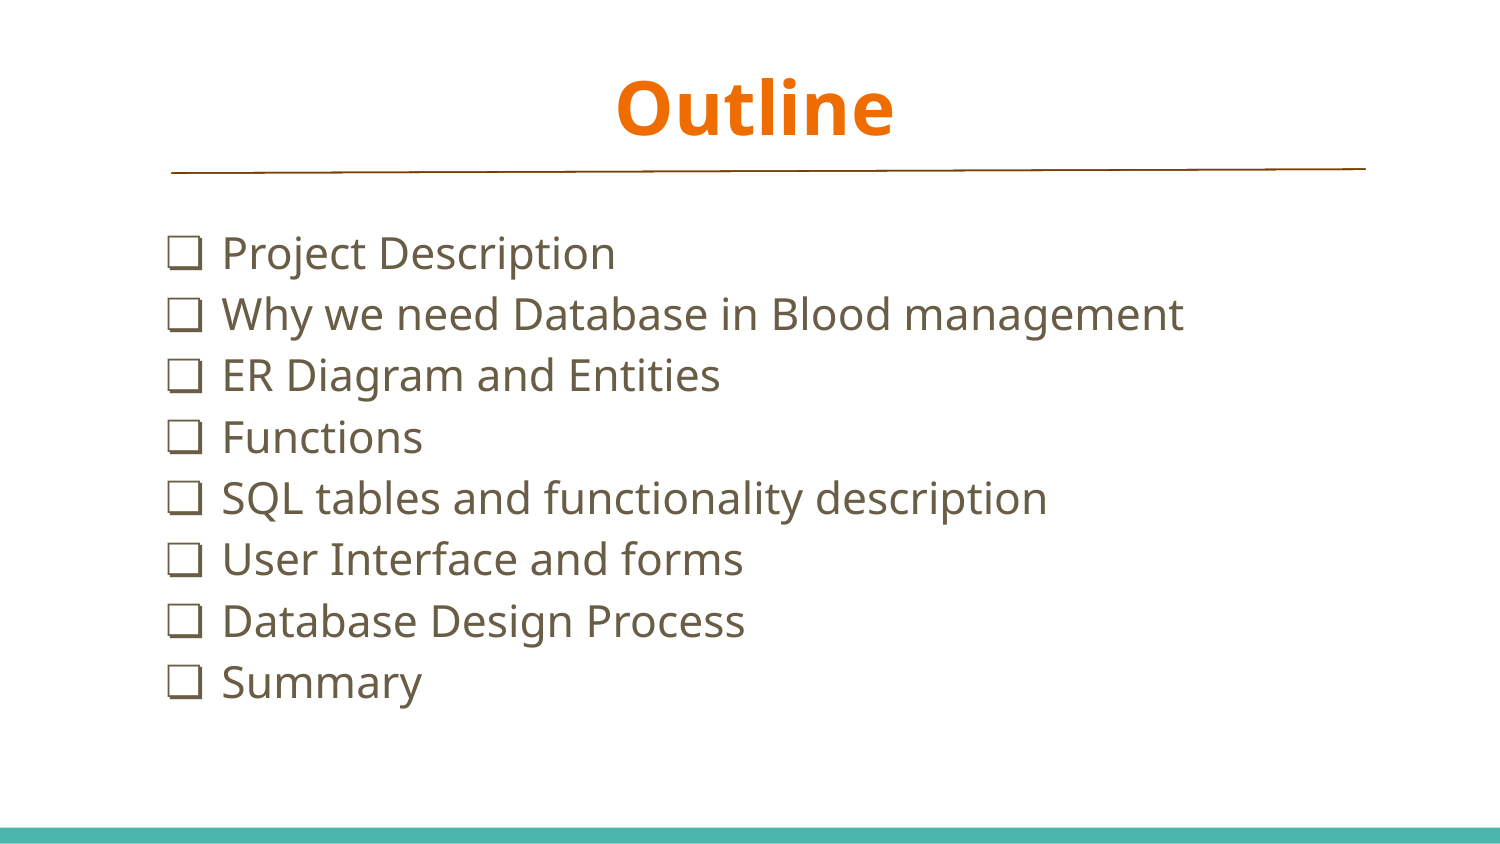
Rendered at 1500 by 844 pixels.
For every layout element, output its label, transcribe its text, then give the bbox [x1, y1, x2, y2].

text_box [171, 168, 1366, 174]
list Project Description Why we need Database in Blood management ER Diagram and Entities Functions SQL tables and functionality description User Interface and forms Database Design Process Summary [134, 201, 1366, 729]
title Outline [74, 45, 1306, 202]
